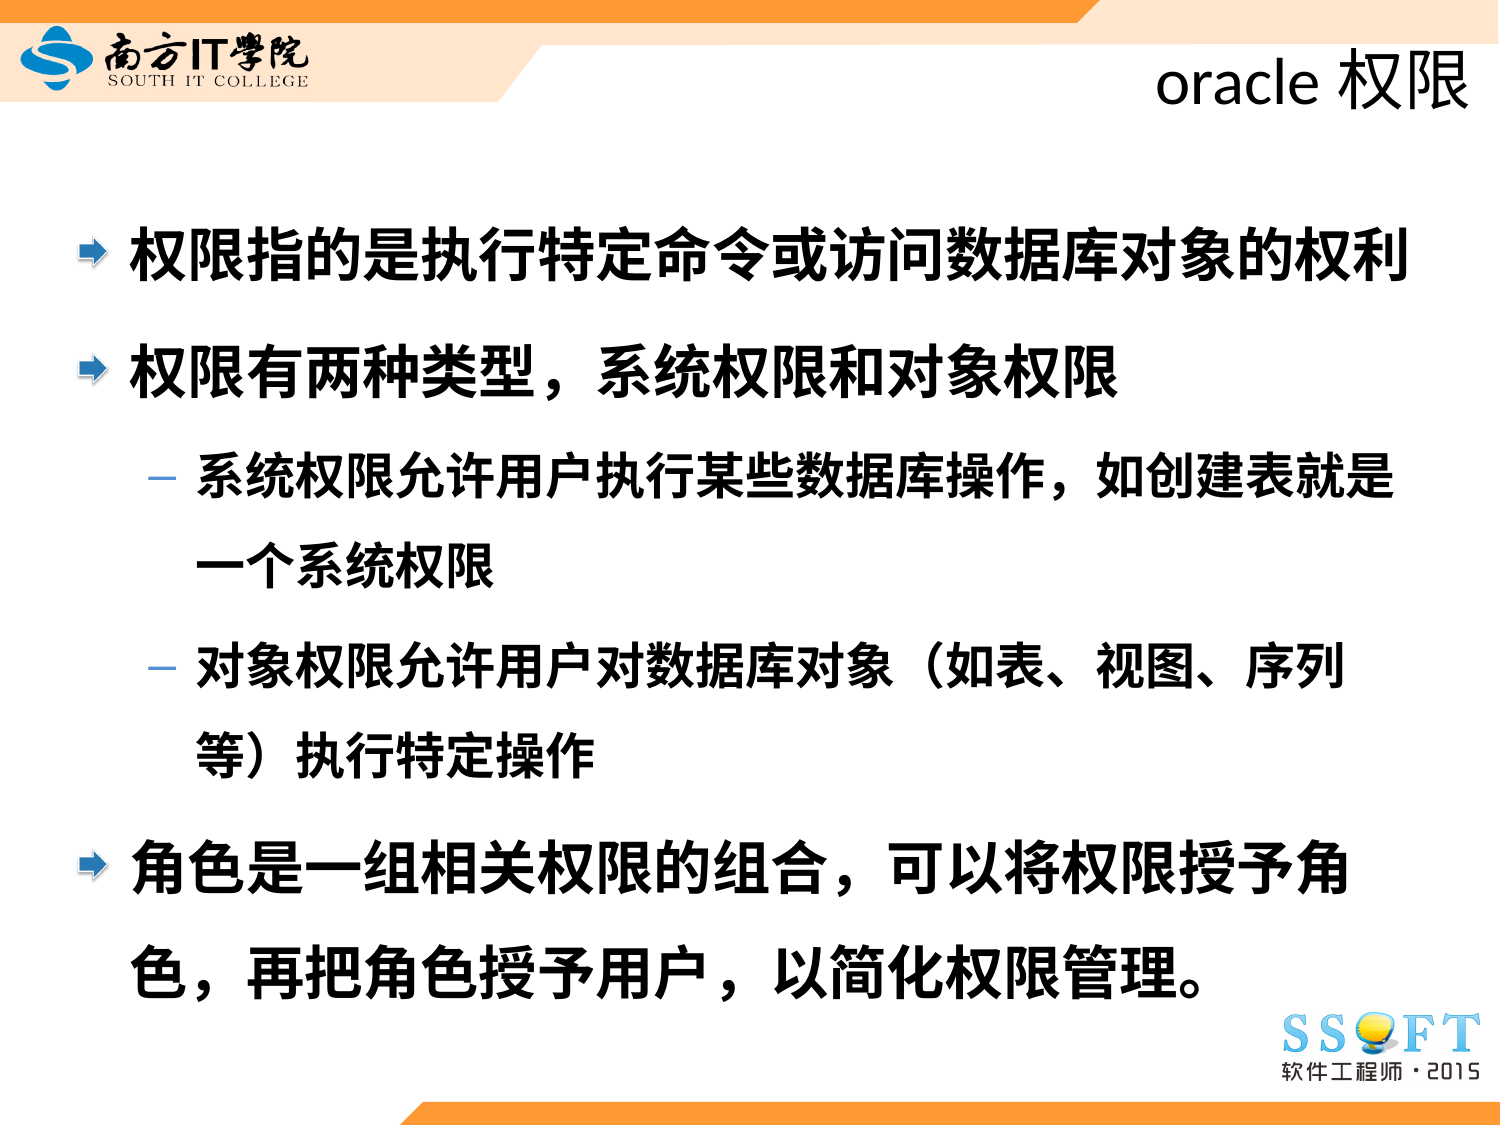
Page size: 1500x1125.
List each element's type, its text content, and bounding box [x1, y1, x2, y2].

picture [0, 0, 328, 126]
picture [73, 232, 113, 274]
picture [73, 845, 113, 887]
picture [73, 349, 113, 391]
text_box 权限指的是执行特定命令或访问数据库对象的权利 权限有两种类型，系统权限和对象权限 系统权限允许用户执行某些数据库操作，如创建表就是一个系统权限 对象权限允许用户对数据库对象（如表、视图、序列等）执行特定操作 角色是一组相关权限的组合，可以将权限授予角色，再把角色授予用户，以简化权限管理。 [58, 175, 1448, 1014]
title oracle权限 [608, 42, 1487, 114]
